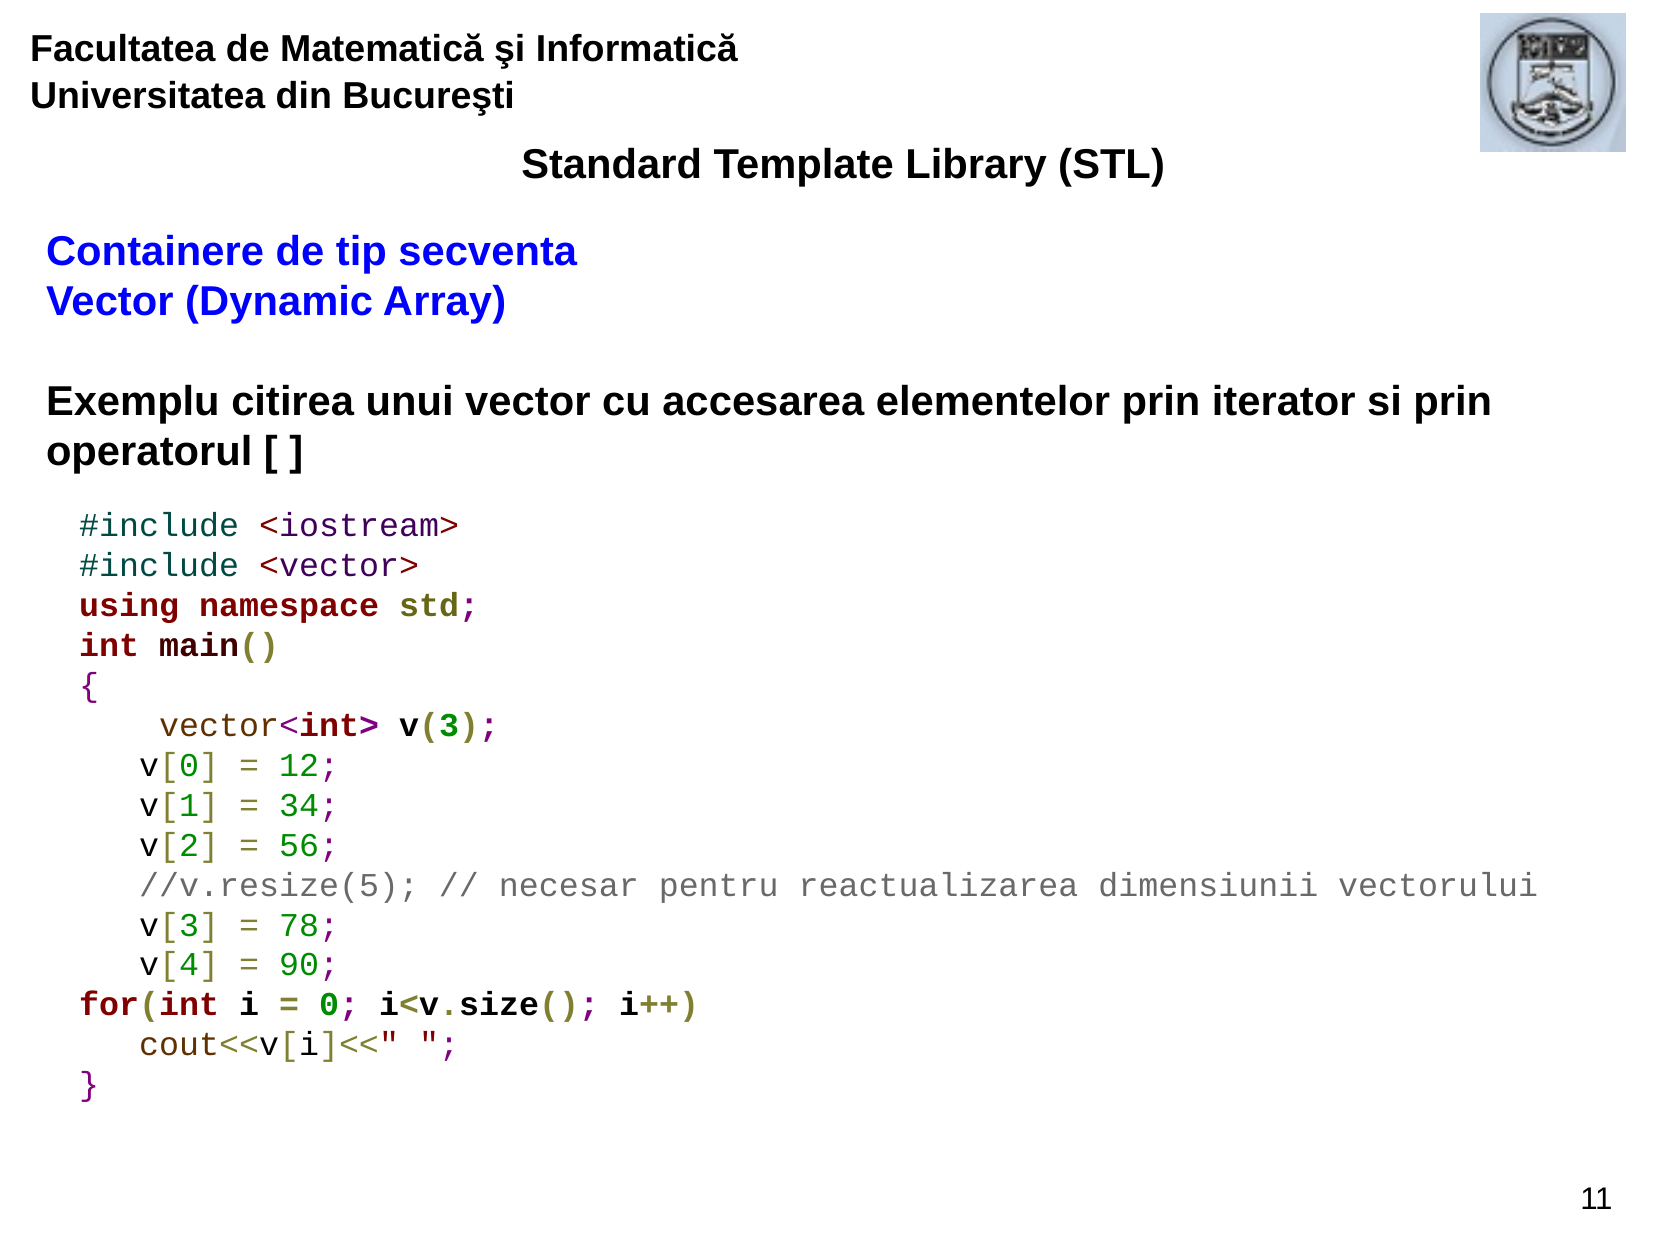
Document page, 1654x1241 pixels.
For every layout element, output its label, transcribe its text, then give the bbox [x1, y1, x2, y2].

picture [1480, 13, 1626, 152]
text_box Standard Template Library (STL) [293, 135, 1394, 208]
text_box Containere de tip secventa Vector (Dynamic Array) Exemplu citirea unui vector cu accesarea elementelor prin iterator si prin operatorul [ ] [31, 208, 1626, 508]
text_box #include <iostream> #include <vector> using namespace std; int main() { vector<int> v(3); v[0] = 12; v[1] = 34; v[2] = 56; //v.resize(5); // necesar pentru reactualizarea dimensiunii vectorului v[3] = 78; v[4] = 90; for(int i = 0; i<v.size(); i++) cout<<v[i]<<" "; } [64, 496, 1615, 1110]
text_box Facultatea de Matematică şi Informatică Universitatea din Bucureşti [13, 13, 841, 122]
text_box 11 [1524, 1158, 1630, 1225]
